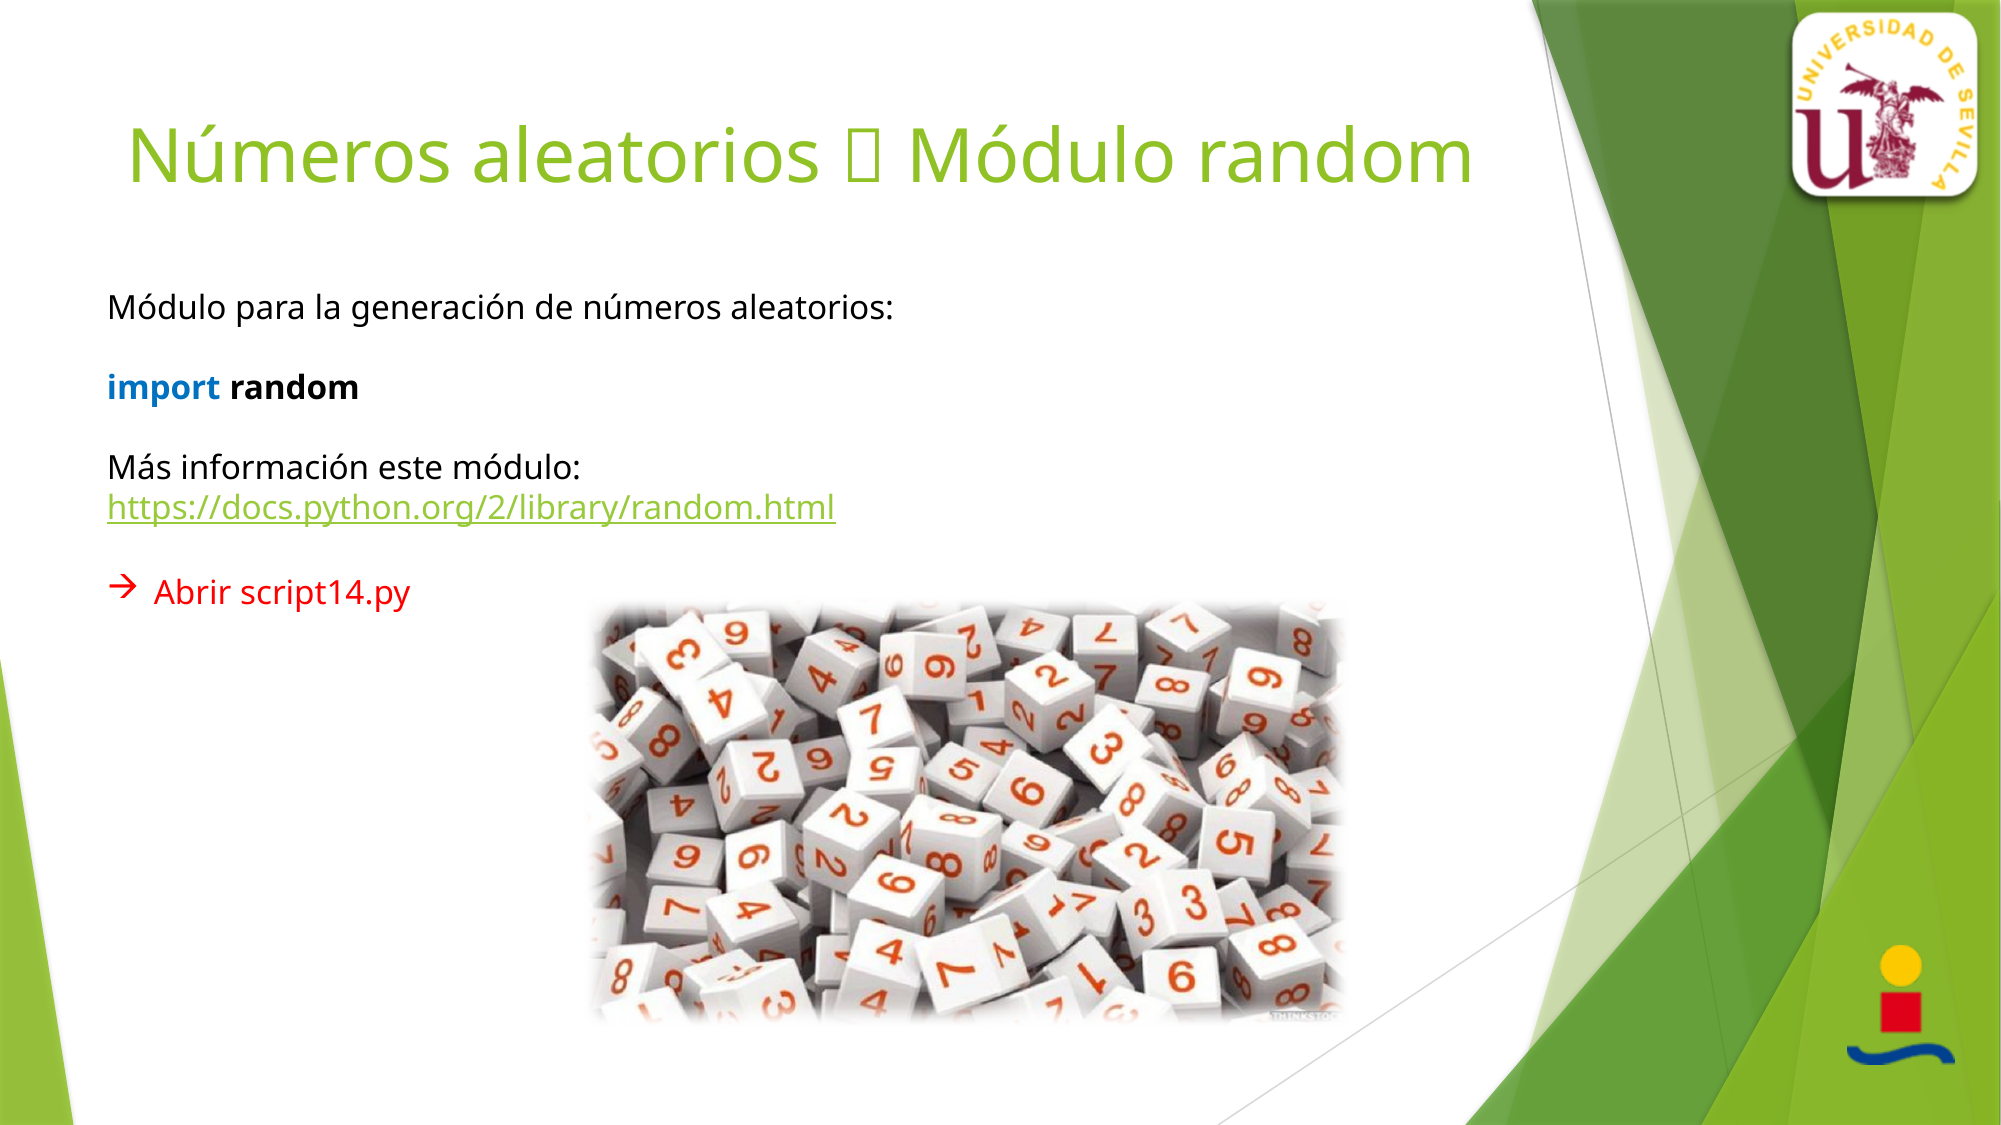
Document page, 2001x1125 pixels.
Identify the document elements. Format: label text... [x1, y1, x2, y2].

picture [1766, 0, 1996, 229]
text_box Módulo para la generación de números aleatorios: import random Más información este módulo: https://docs.python.org/2/library/random.html Abrir script14.py [92, 238, 1621, 784]
title Números aleatorios  Módulo random [111, 99, 1522, 224]
picture [1847, 945, 1955, 1065]
picture [584, 596, 1350, 1028]
